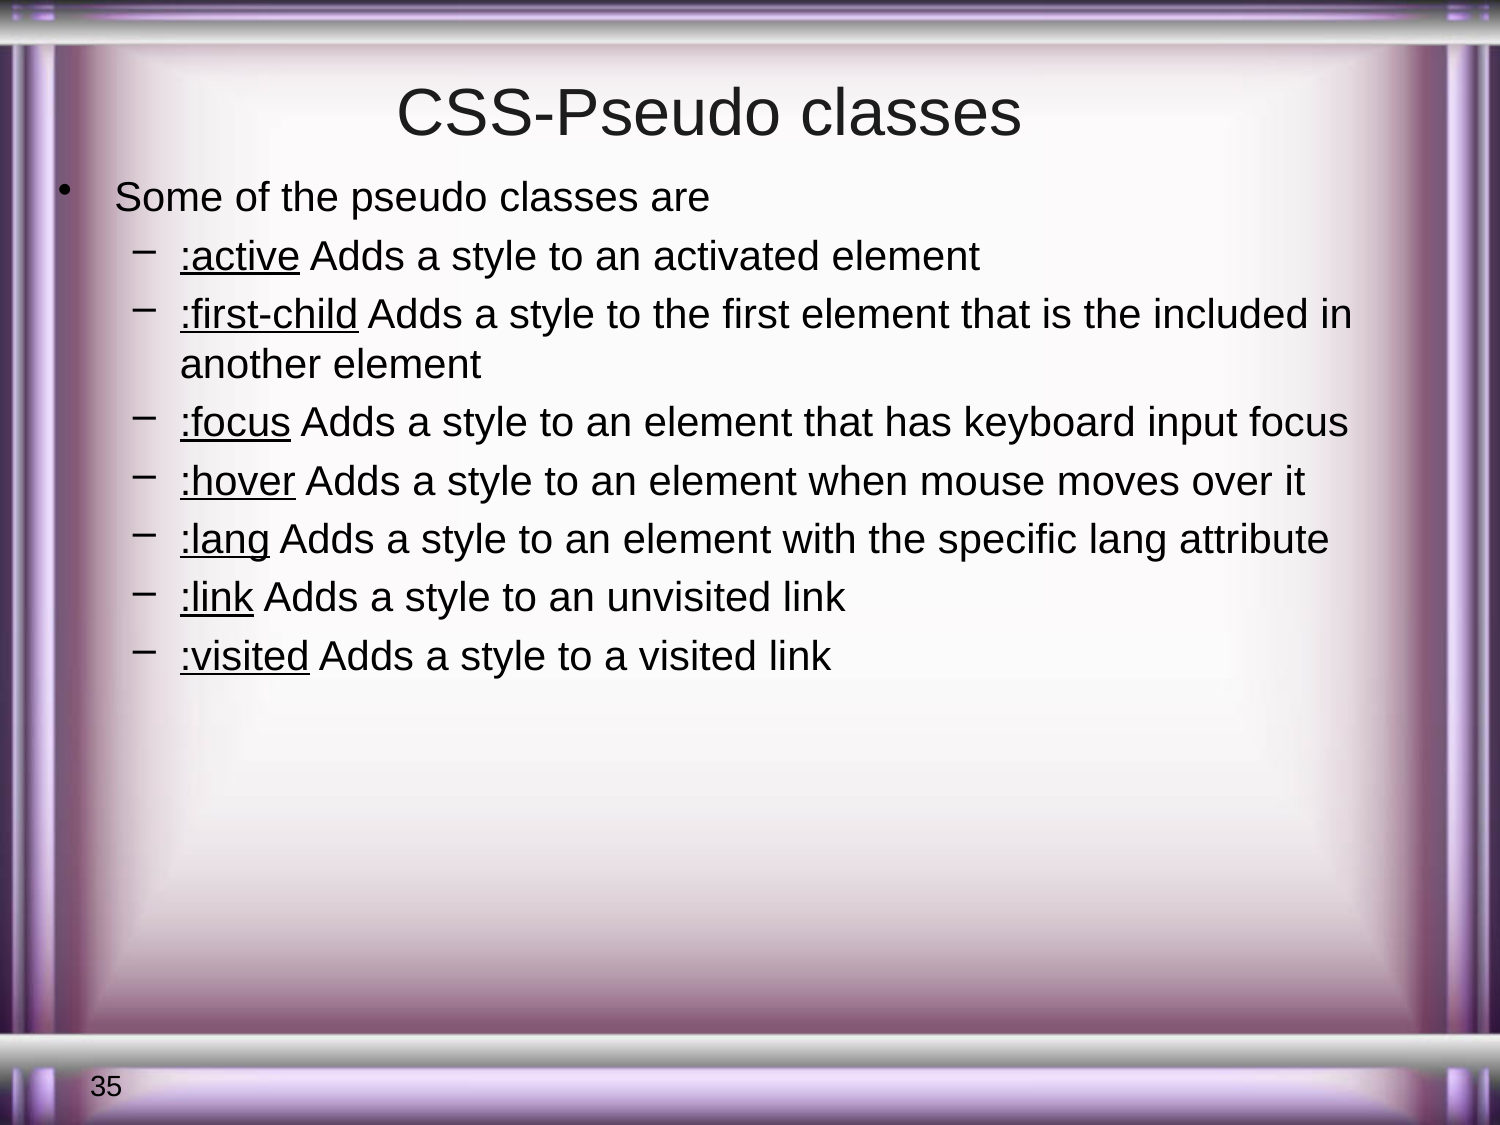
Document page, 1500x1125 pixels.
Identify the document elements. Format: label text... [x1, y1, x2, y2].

title CSS-Pseudo classes [41, 33, 1379, 184]
list Some of the pseudo classes are :active Adds a style to an activated element :first-child Adds a style to the first element that is the included in another element :focus Adds a style to an element that has keyboard input focus :hover Adds a style to an element when mouse moves over it :lang Adds a style to an element with the specific lang attribute :link Adds a style to an unvisited link :visited Adds a style to a visited link [42, 162, 1431, 1054]
slide_number 35 [74, 1054, 426, 1103]
picture [0, 0, 1500, 1125]
